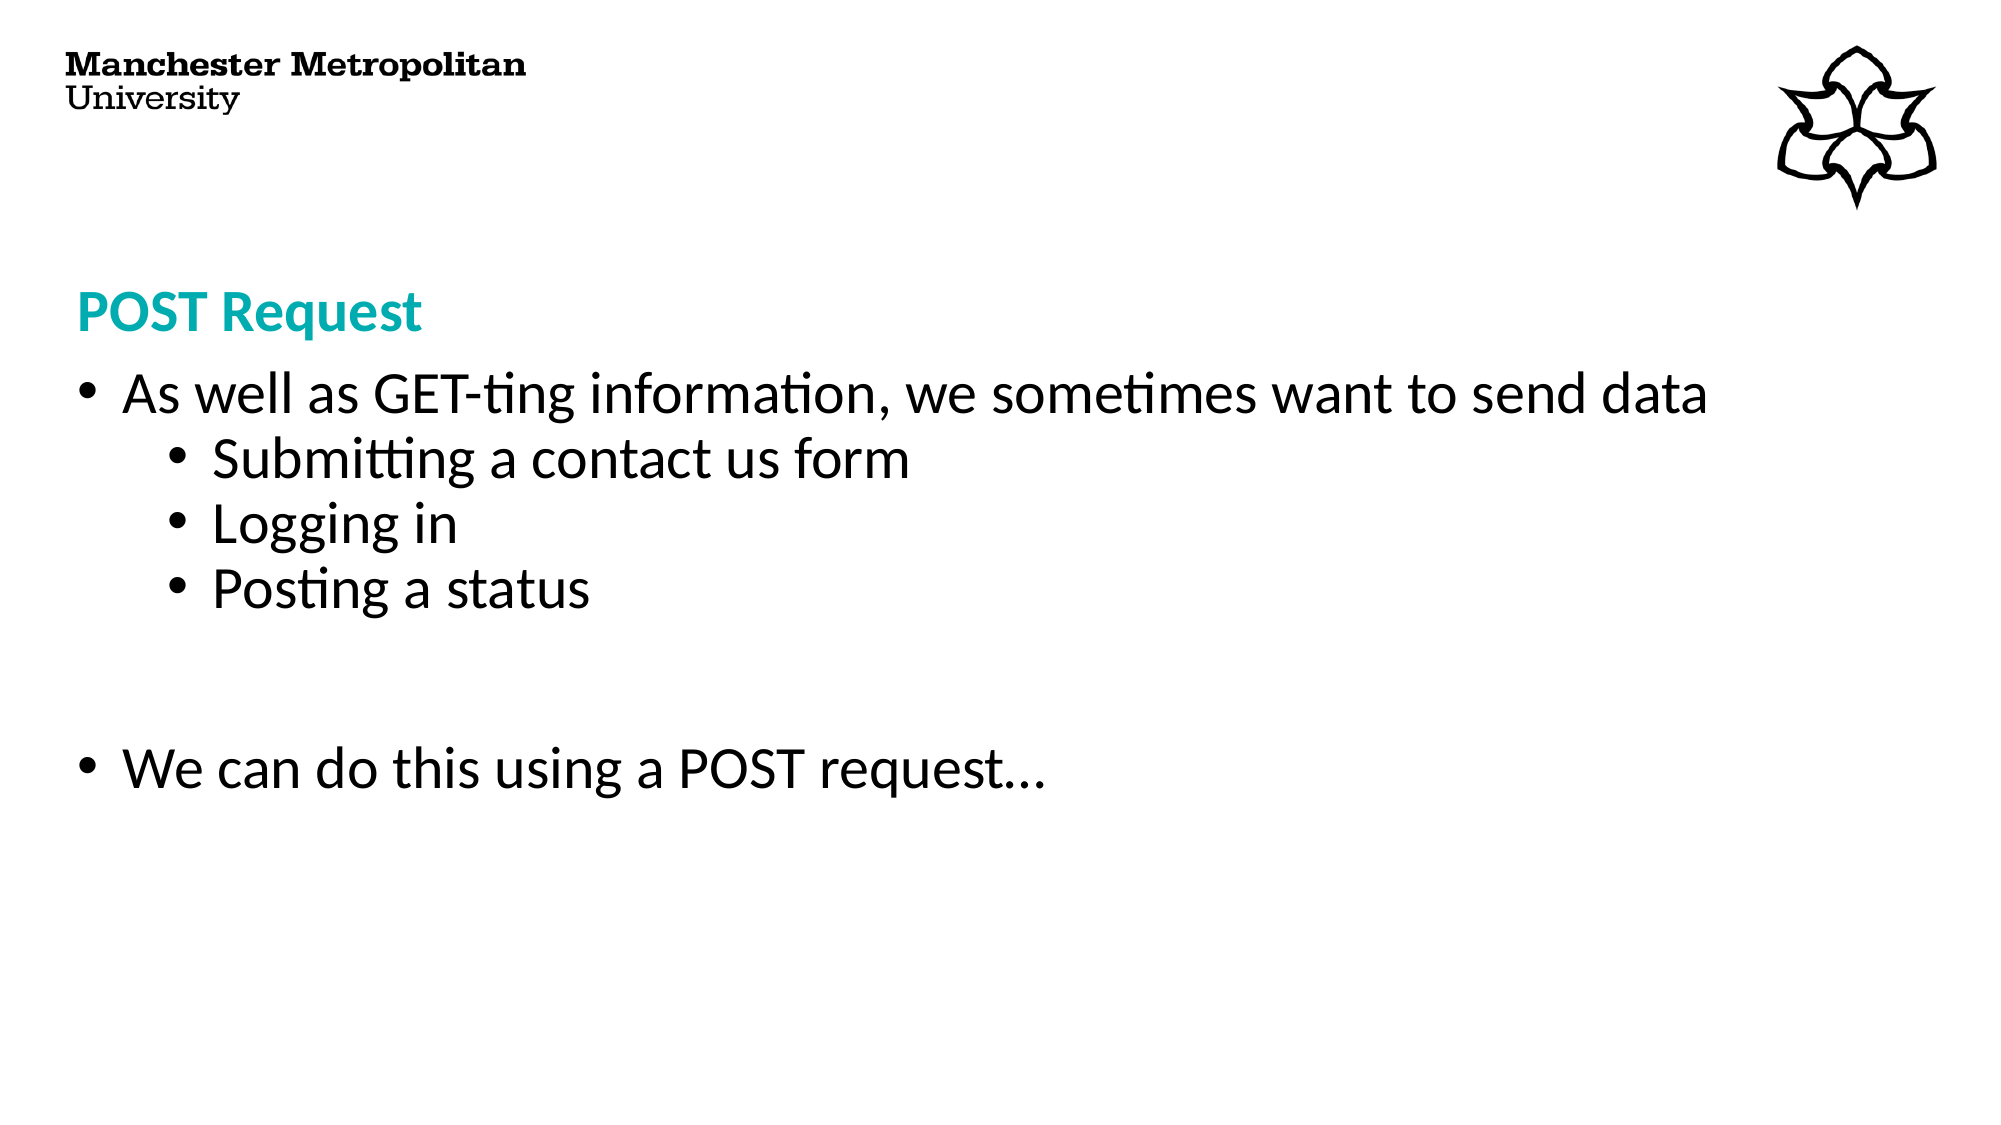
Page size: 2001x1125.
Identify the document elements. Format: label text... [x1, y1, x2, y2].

list As well as GET-ting information, we sometimes want to send data Submitting a contact us form Logging in Posting a status We can do this using a POST request… [62, 352, 1938, 961]
picture [55, 42, 536, 124]
picture [1765, 34, 1948, 221]
title POST Request [62, 270, 1788, 352]
